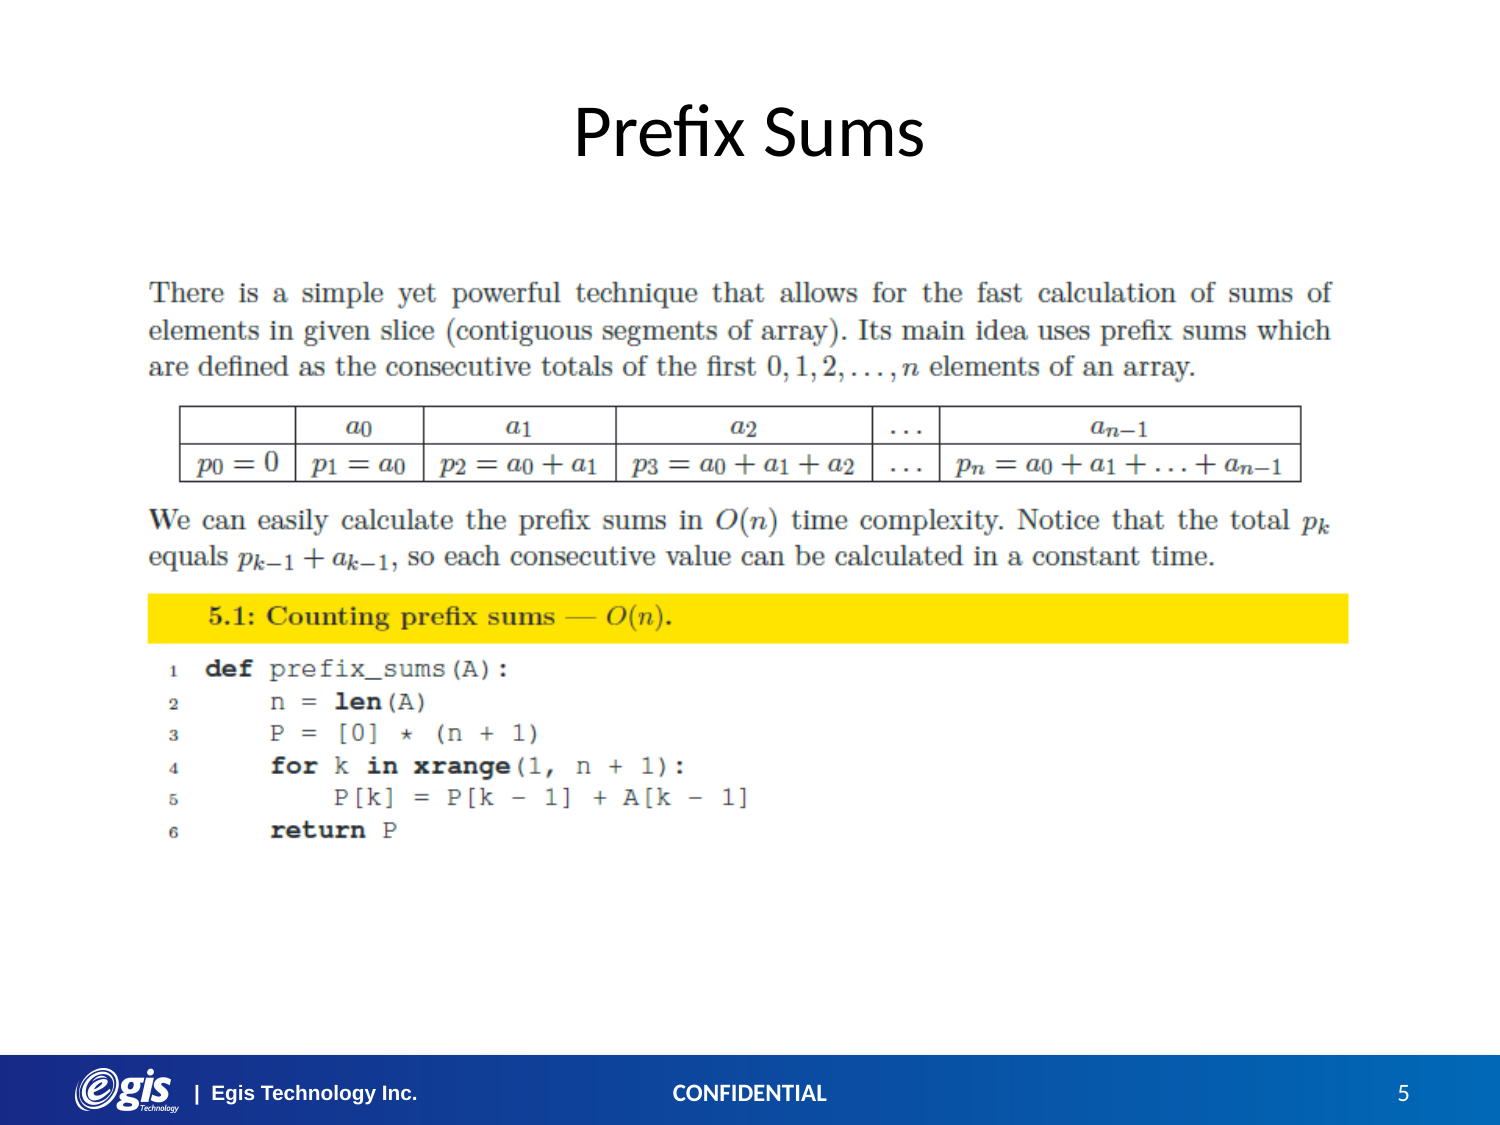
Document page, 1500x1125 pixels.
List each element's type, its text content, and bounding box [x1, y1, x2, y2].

picture [75, 1068, 180, 1113]
title Prefix Sums [75, 32, 1425, 220]
picture [133, 268, 1366, 857]
